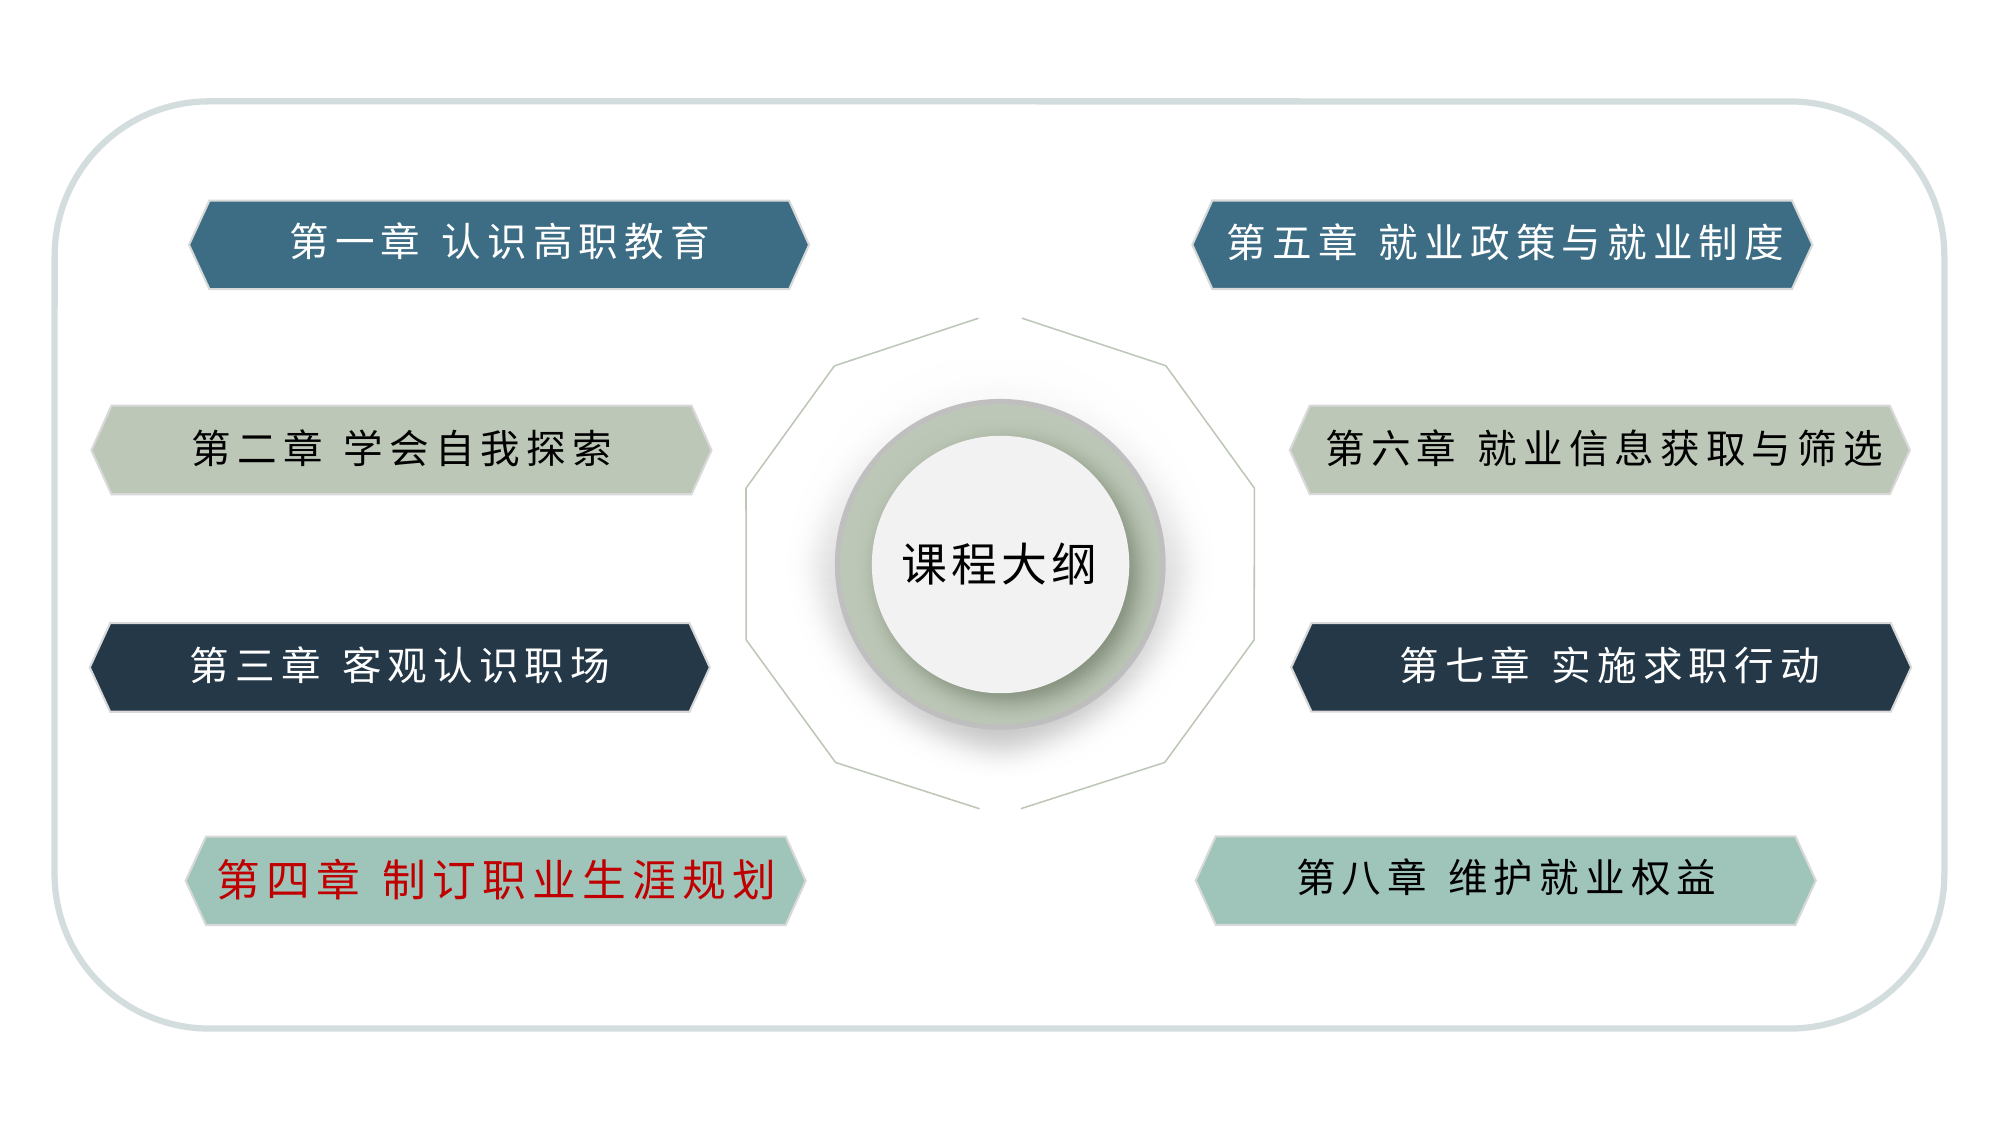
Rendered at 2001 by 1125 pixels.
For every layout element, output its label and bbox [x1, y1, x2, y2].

text_box [53, 100, 1946, 1030]
